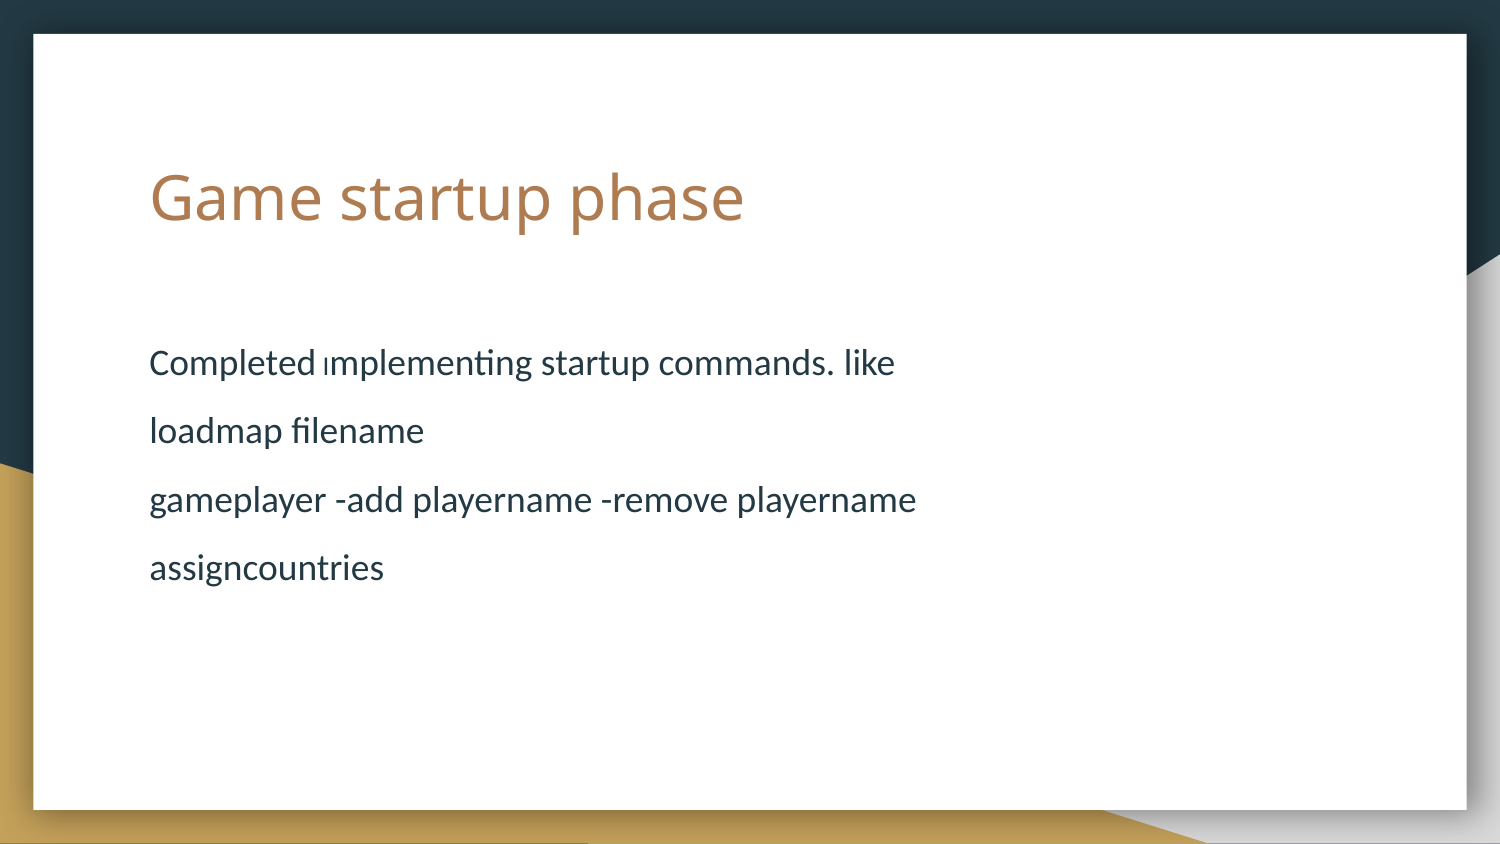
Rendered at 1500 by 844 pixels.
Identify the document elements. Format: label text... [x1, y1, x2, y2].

list Completed Implementing startup commands. like loadmap filename gameplayer -add playername -remove playername assigncountries [134, 326, 1366, 729]
title Game startup phase [134, 138, 1366, 296]
